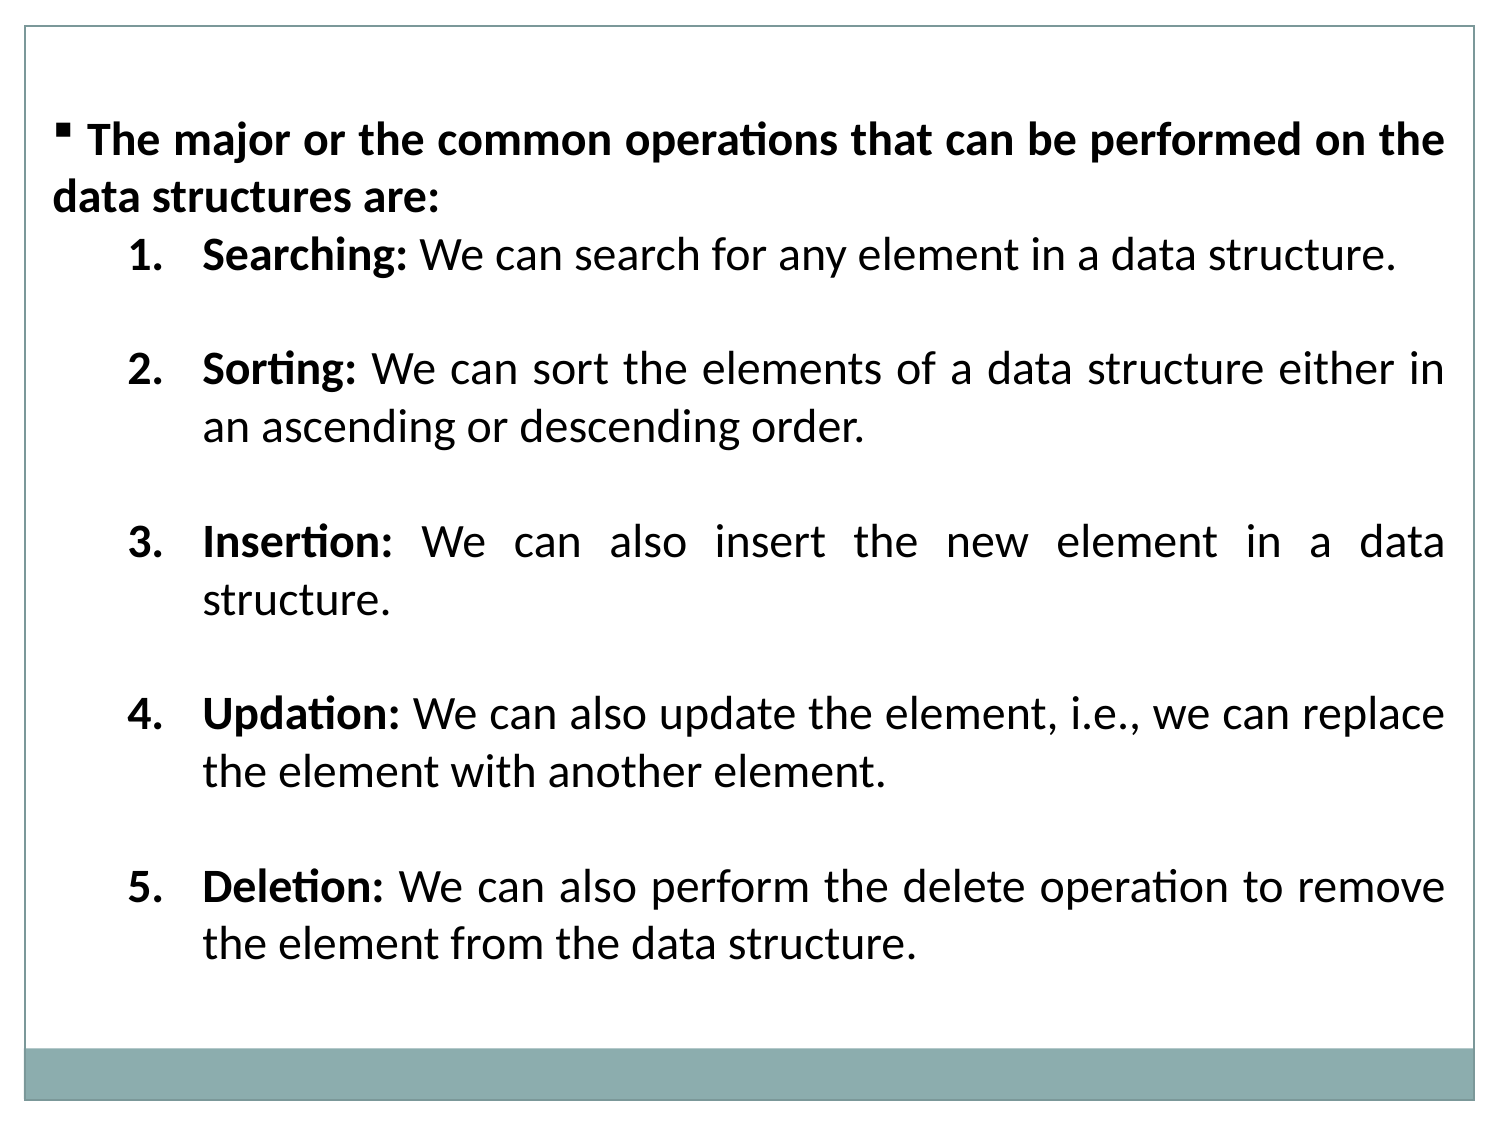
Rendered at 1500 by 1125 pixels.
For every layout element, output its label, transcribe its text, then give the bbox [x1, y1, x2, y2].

text_box The major or the common operations that can be performed on the data structures are: Searching: We can search for any element in a data structure. Sorting: We can sort the elements of a data structure either in an ascending or descending order. Insertion: We can also insert the new element in a data structure. Updation: We can also update the element, i.e., we can replace the element with another element. Deletion: We can also perform the delete operation to remove the element from the data structure. [37, 99, 1463, 977]
